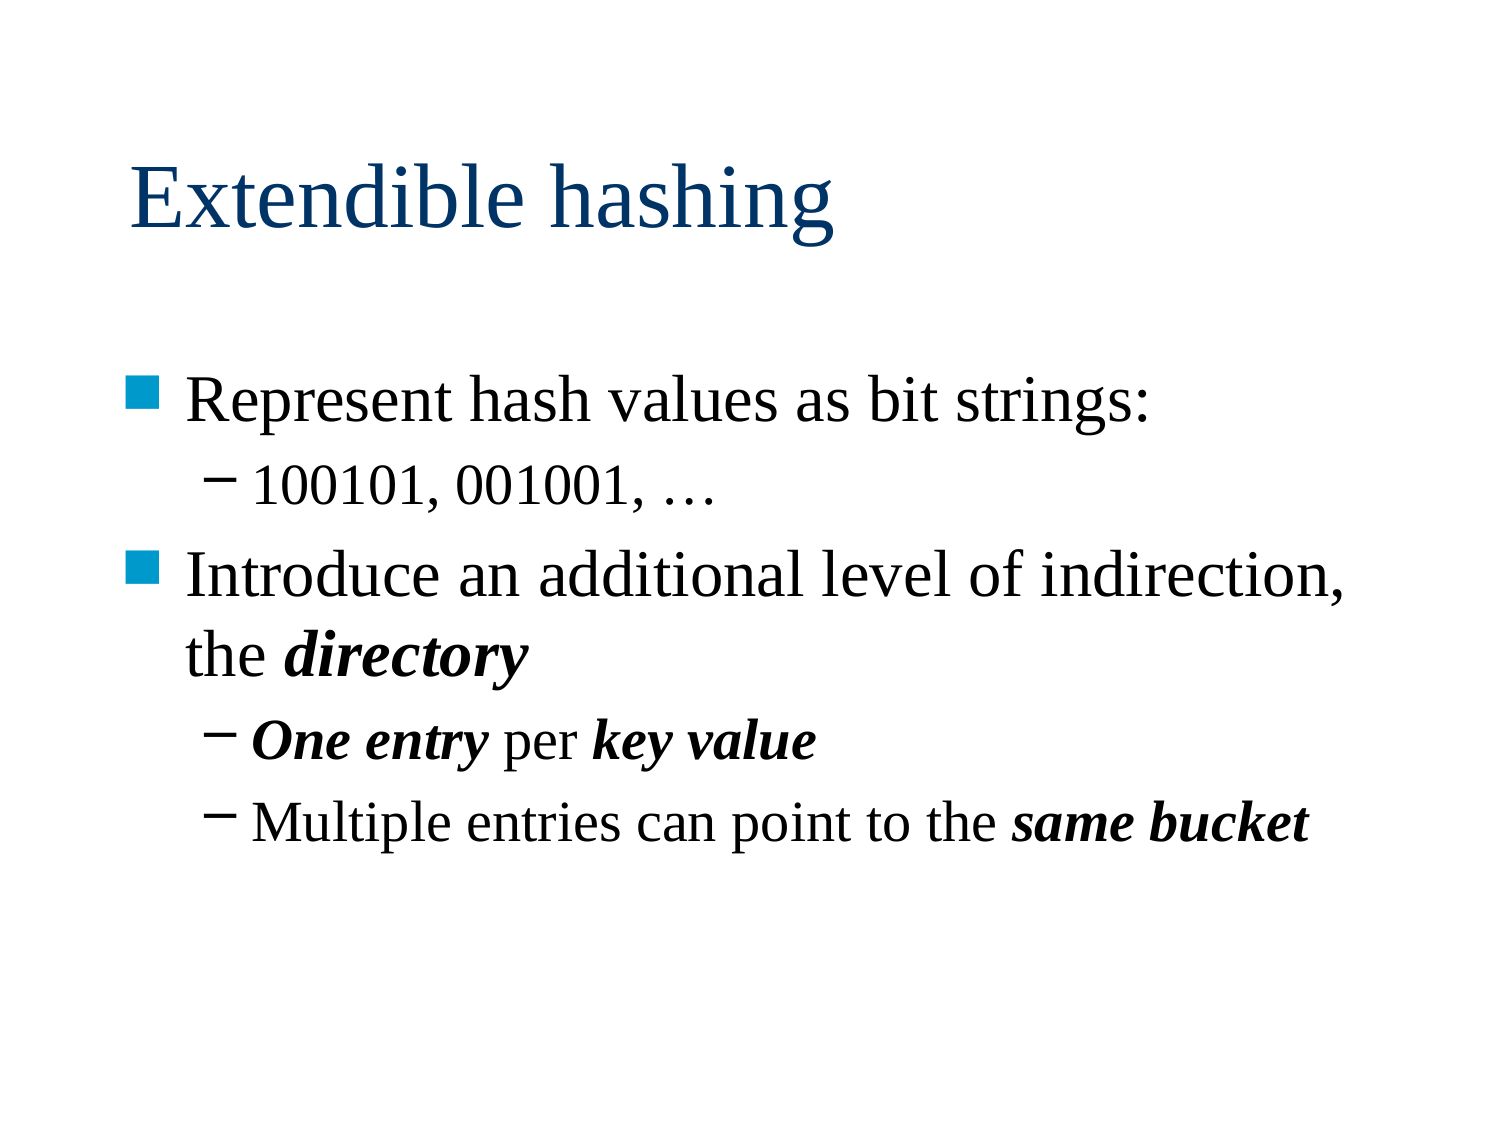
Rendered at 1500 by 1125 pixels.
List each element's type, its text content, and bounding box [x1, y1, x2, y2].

title Extendible hashing [114, 96, 1390, 285]
list Represent hash values as bit strings: 100101, 001001, … Introduce an additional level of indirection, the directory One entry per key value Multiple entries can point to the same bucket [114, 346, 1390, 1023]
